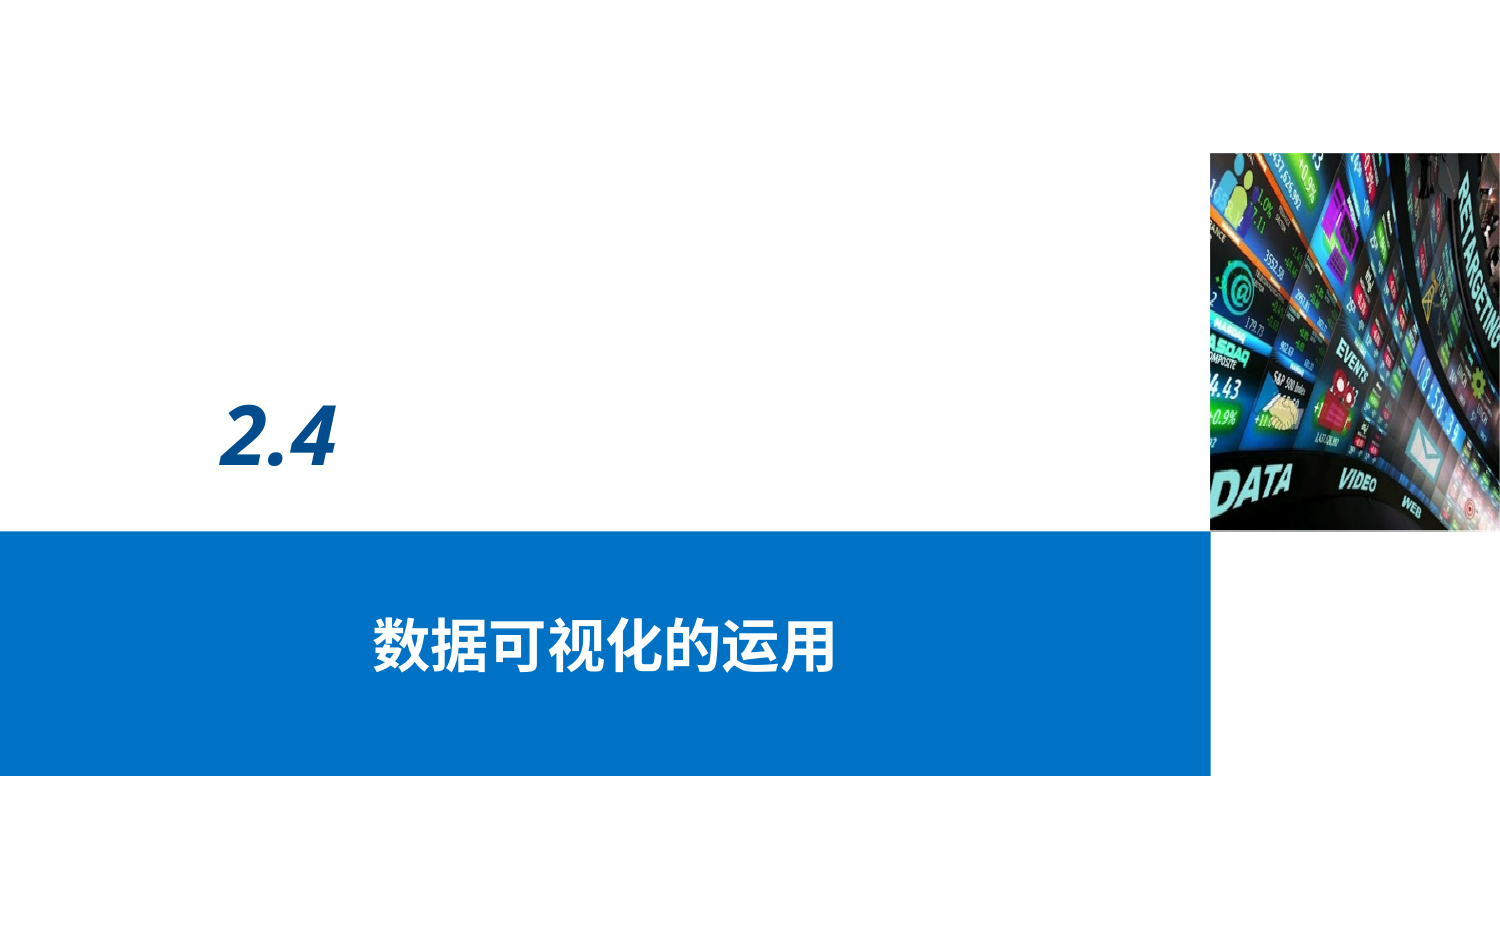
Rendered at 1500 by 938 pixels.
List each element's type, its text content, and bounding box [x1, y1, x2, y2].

text_box 数据可视化的运用 [0, 531, 1211, 776]
picture [1210, 153, 1500, 532]
text_box 2.4 [206, 374, 715, 489]
